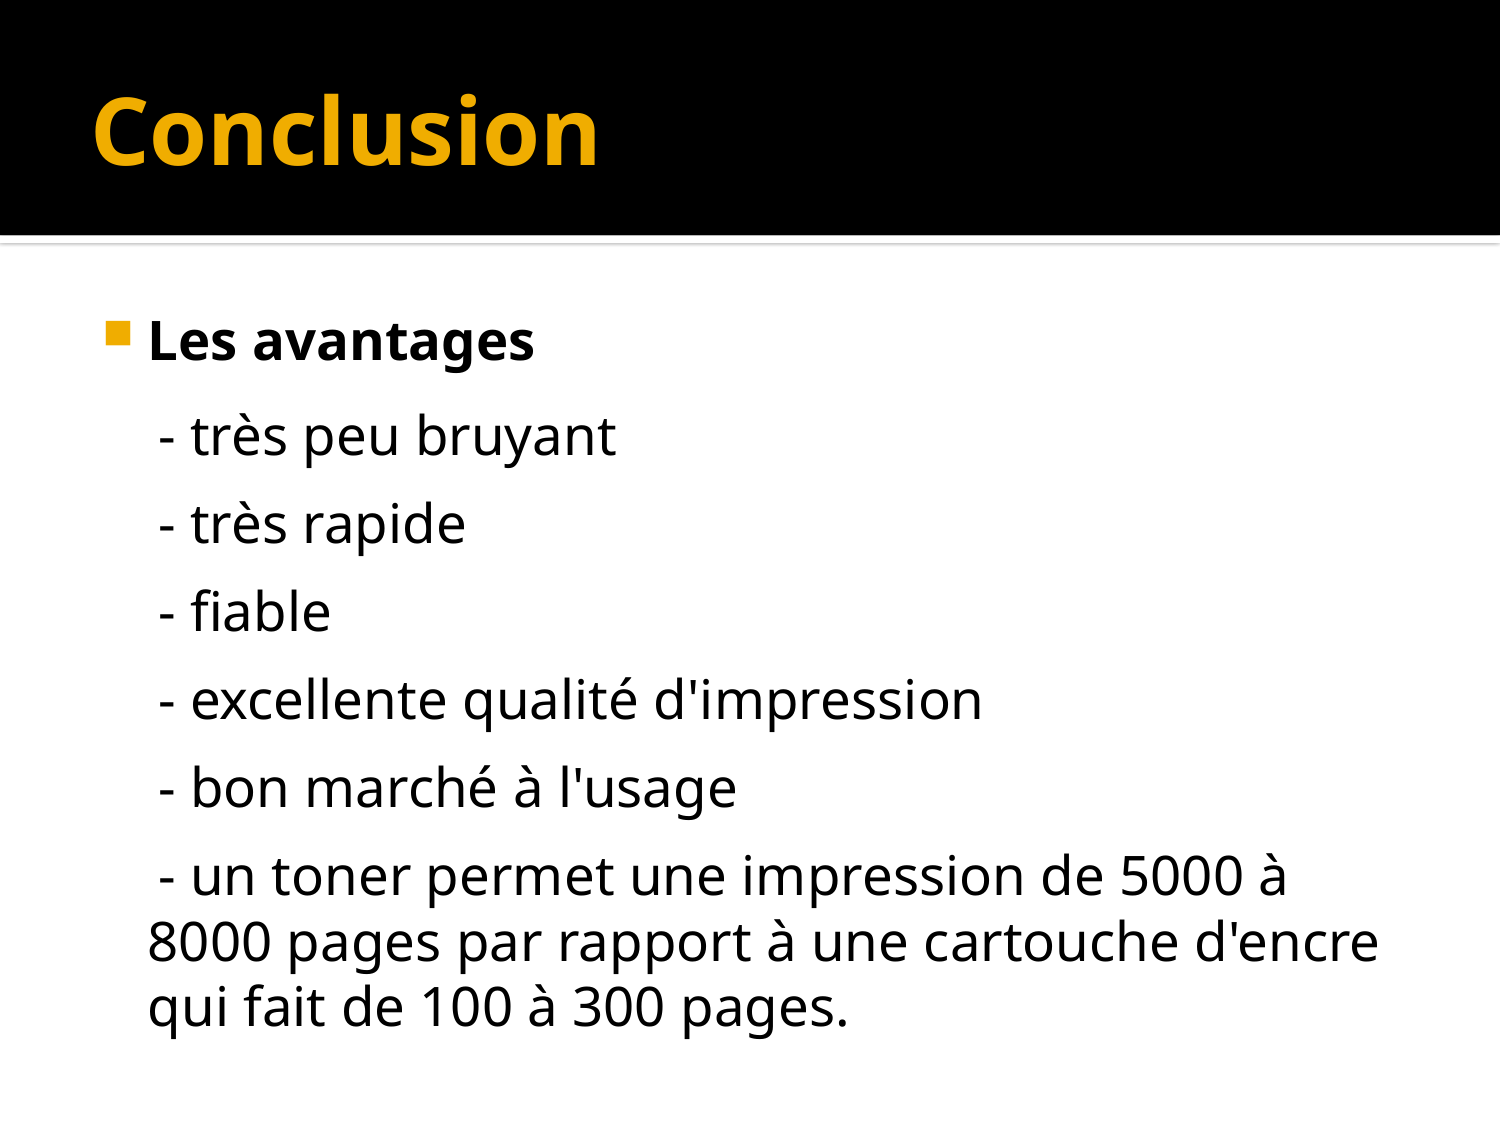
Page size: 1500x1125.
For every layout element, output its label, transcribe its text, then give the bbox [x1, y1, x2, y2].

title Conclusion [75, 25, 1425, 231]
list Les avantages - très peu bruyant - très rapide - fiable - excellente qualité d'impression - bon marché à l'usage - un toner permet une impression de 5000 à 8000 pages par rapport à une cartouche d'encre qui fait de 100 à 300 pages. [75, 291, 1425, 1050]
